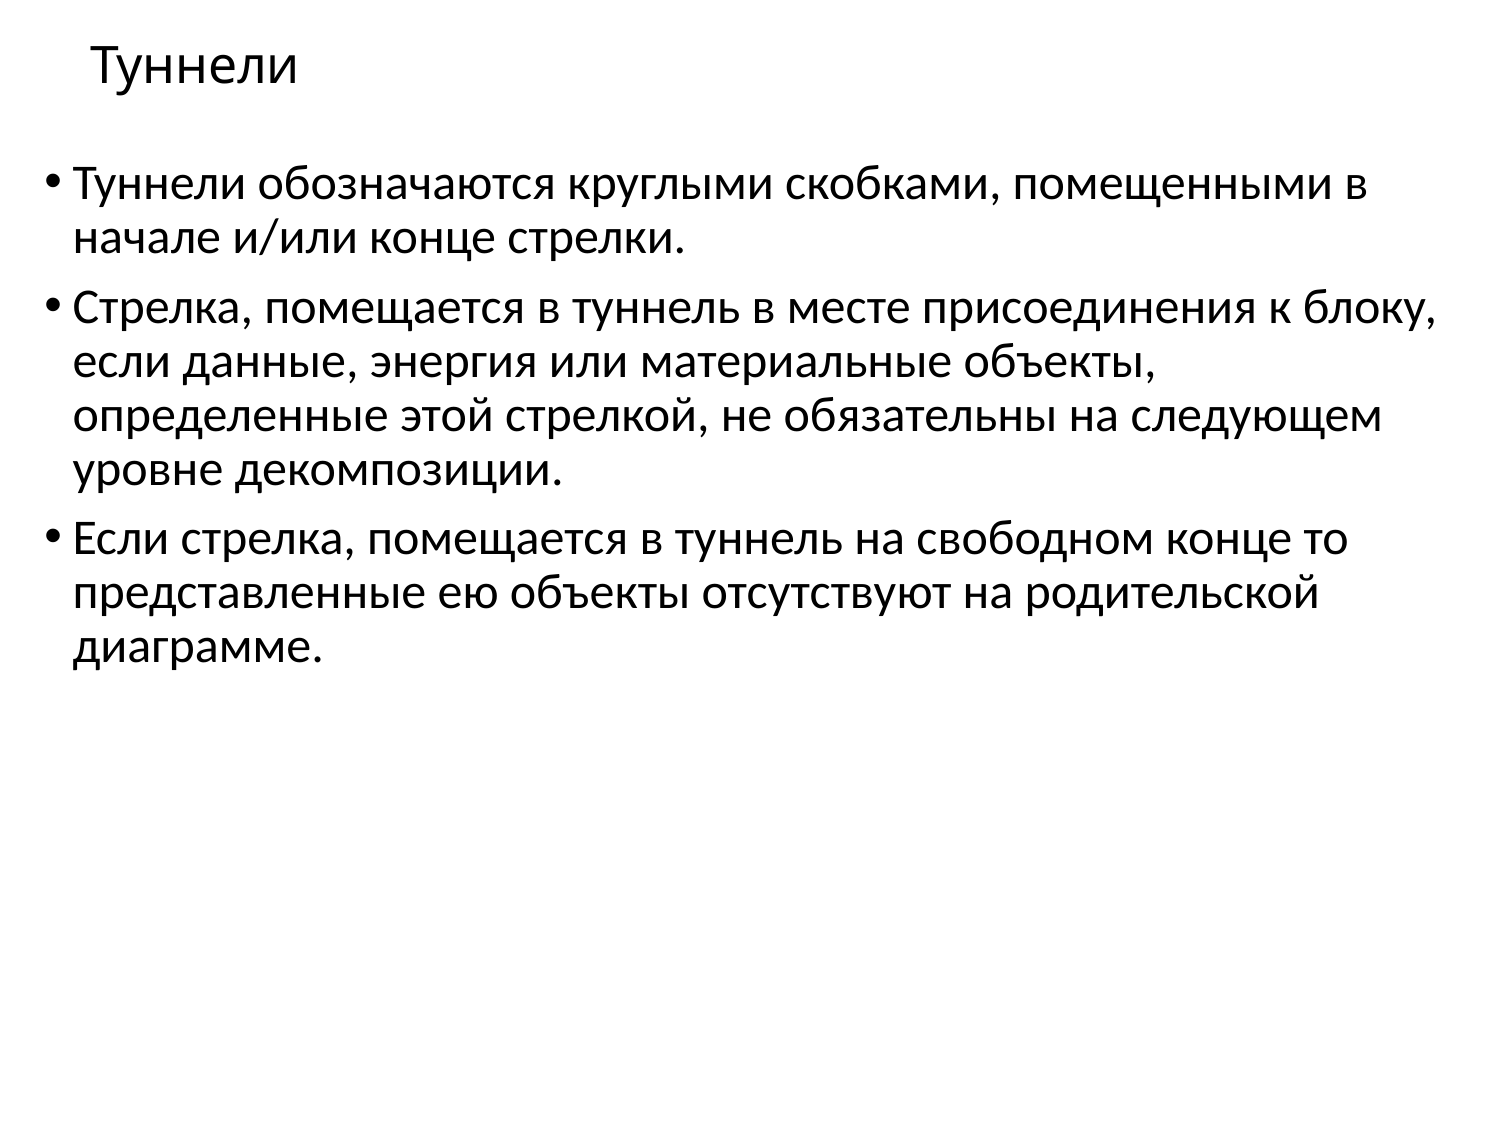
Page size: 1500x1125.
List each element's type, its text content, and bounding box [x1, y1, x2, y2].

title Туннели [75, 31, 1425, 102]
list Туннели обозначаются круглыми скобками, помещенными в начале и/или конце стрелки. Стрелка, помещается в туннель в месте присоединения к блоку, если данные, энергия или материальные объекты, определенные этой стрелкой, не обязательны на следующем уровне декомпозиции. Если стрелка, помещается в туннель на свободном конце то представленные ею объекты отсутствуют на родительской диаграмме. [29, 148, 1500, 1071]
